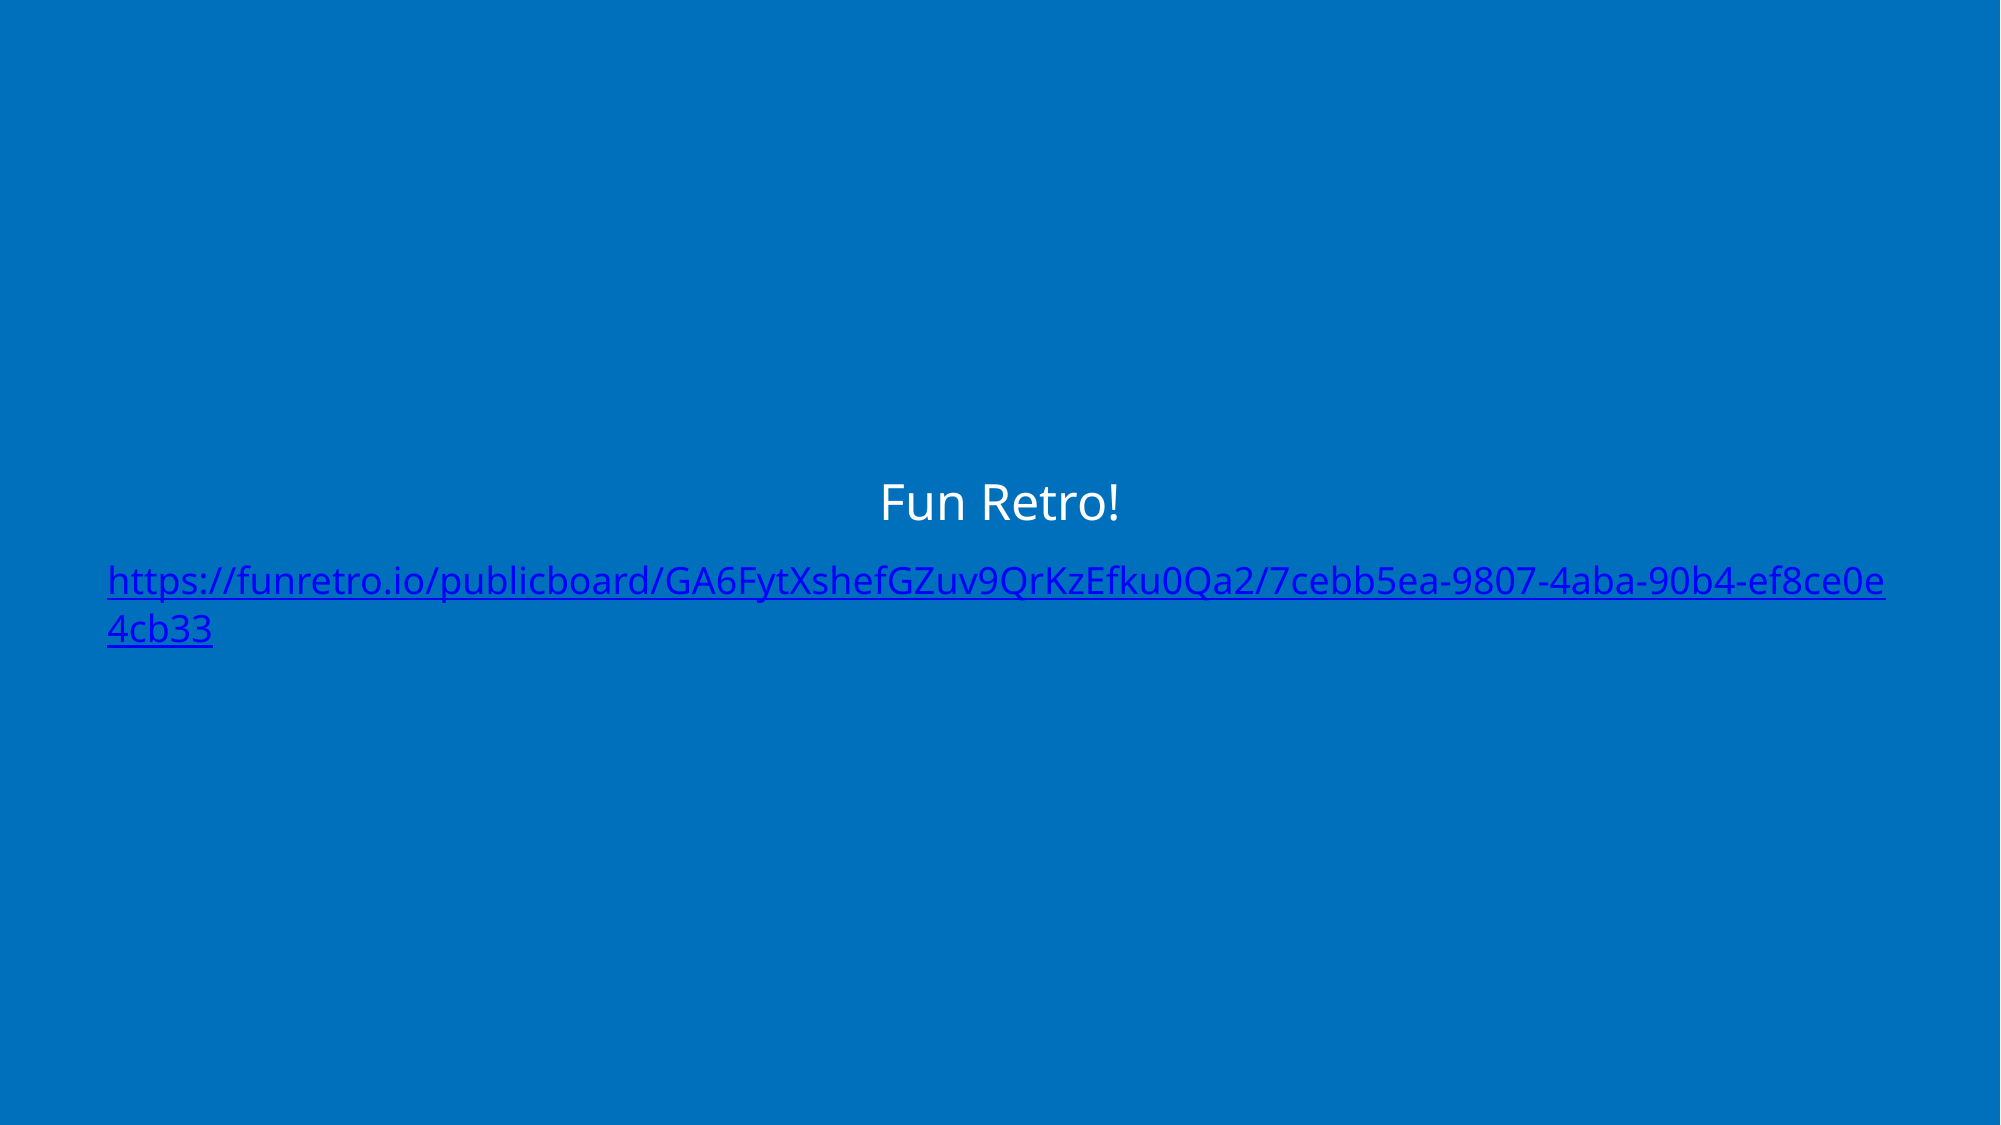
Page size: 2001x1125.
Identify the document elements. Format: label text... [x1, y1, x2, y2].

list Fun Retro! https://funretro.io/publicboard/GA6FytXshefGZuv9QrKzEfku0Qa2/7cebb5ea-9807-4aba-90b4-ef8ce0e4cb33 [99, 54, 1900, 1013]
